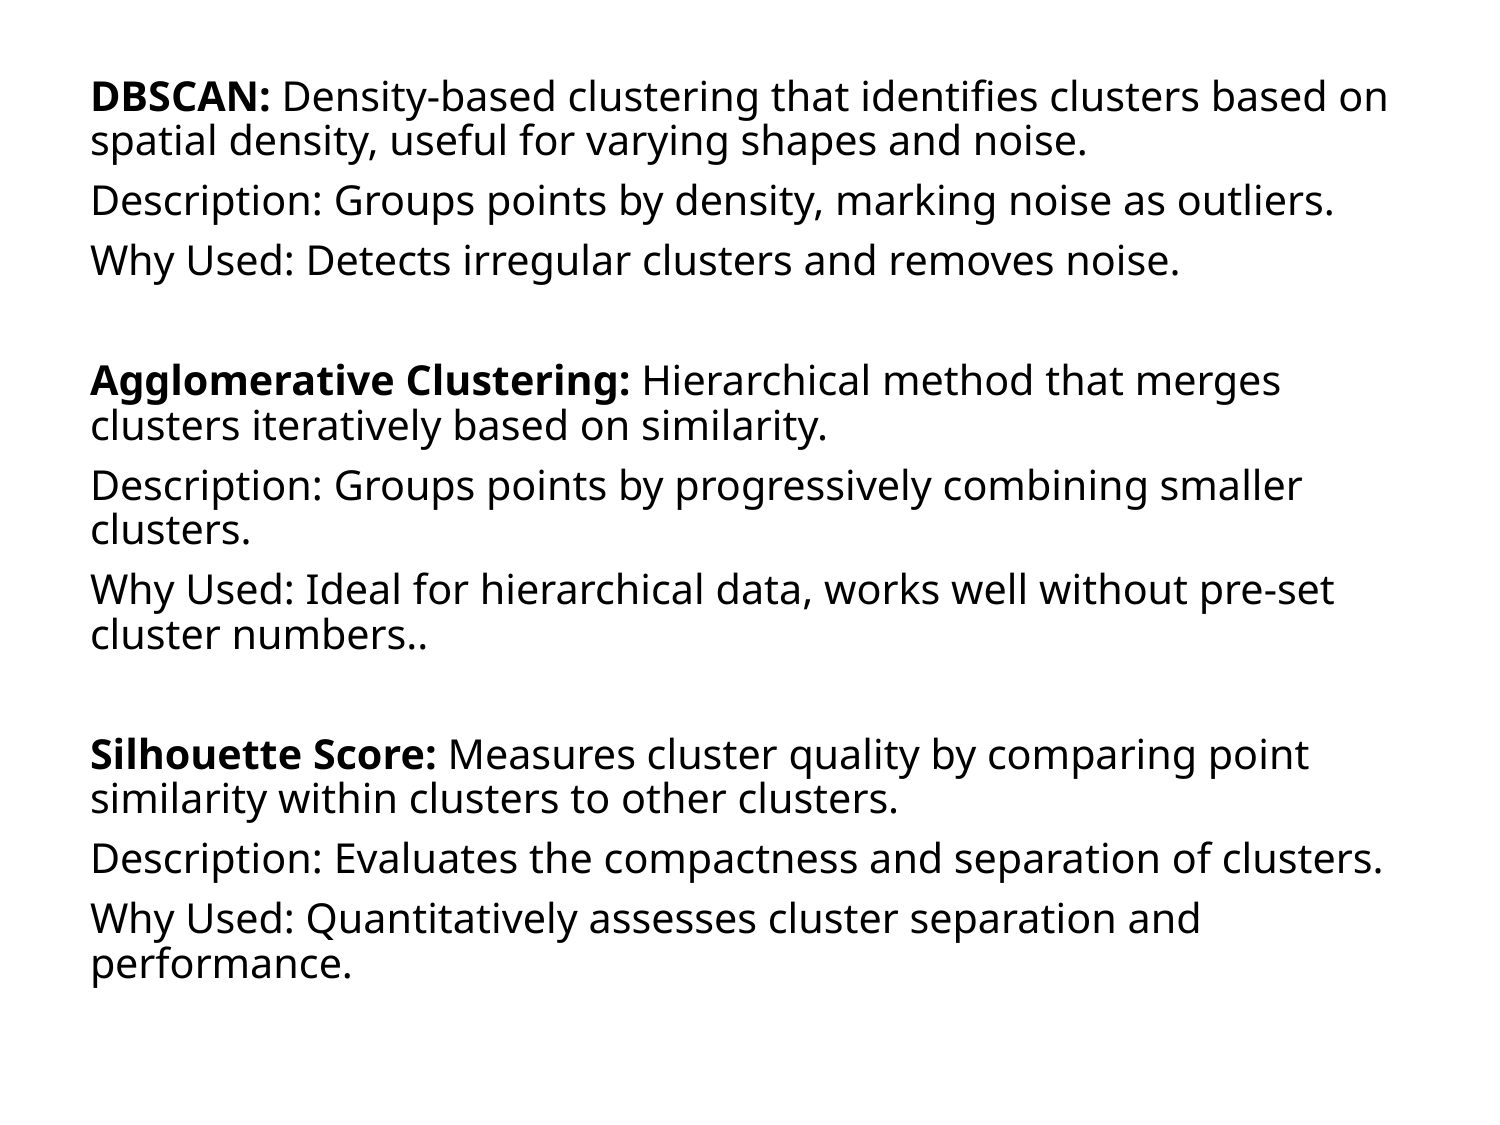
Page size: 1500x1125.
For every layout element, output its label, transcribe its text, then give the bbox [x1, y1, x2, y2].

list DBSCAN: Density-based clustering that identifies clusters based on spatial density, useful for varying shapes and noise. Description: Groups points by density, marking noise as outliers. Why Used: Detects irregular clusters and removes noise. Agglomerative Clustering: Hierarchical method that merges clusters iteratively based on similarity. Description: Groups points by progressively combining smaller clusters. Why Used: Ideal for hierarchical data, works well without pre-set cluster numbers.. Silhouette Score: Measures cluster quality by comparing point similarity within clusters to other clusters. Description: Evaluates the compactness and separation of clusters. Why Used: Quantitatively assesses cluster separation and performance. [75, 67, 1425, 1005]
